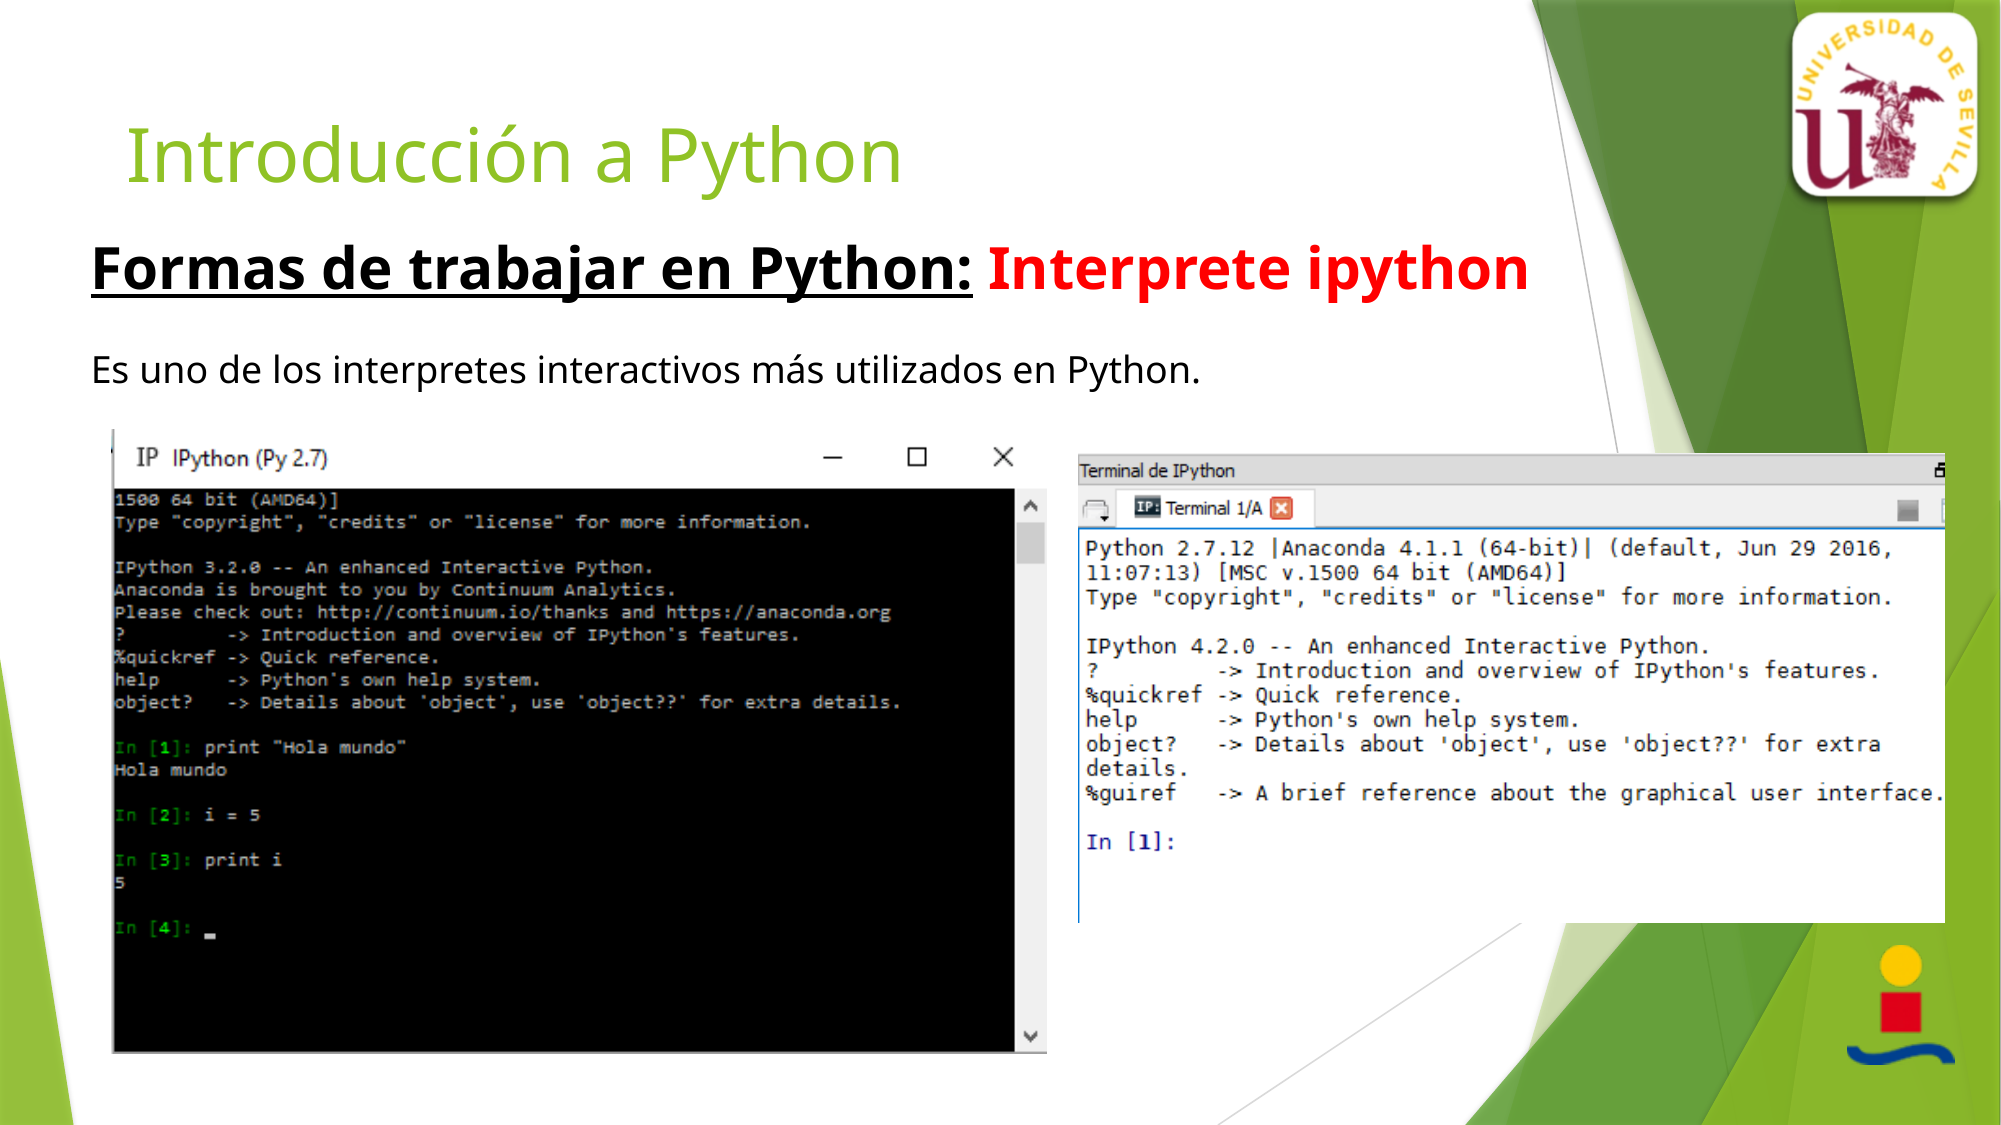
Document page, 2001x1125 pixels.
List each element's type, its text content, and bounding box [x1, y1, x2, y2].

picture [1766, 0, 1996, 229]
picture [110, 428, 1047, 1054]
picture [1077, 452, 1945, 923]
picture [1847, 945, 1955, 1065]
title Introducción a Python [111, 99, 1522, 223]
text_box Formas de trabajar en Python: Interprete ipython Es uno de los interpretes interactivos más utilizados en Python. [76, 223, 1547, 399]
